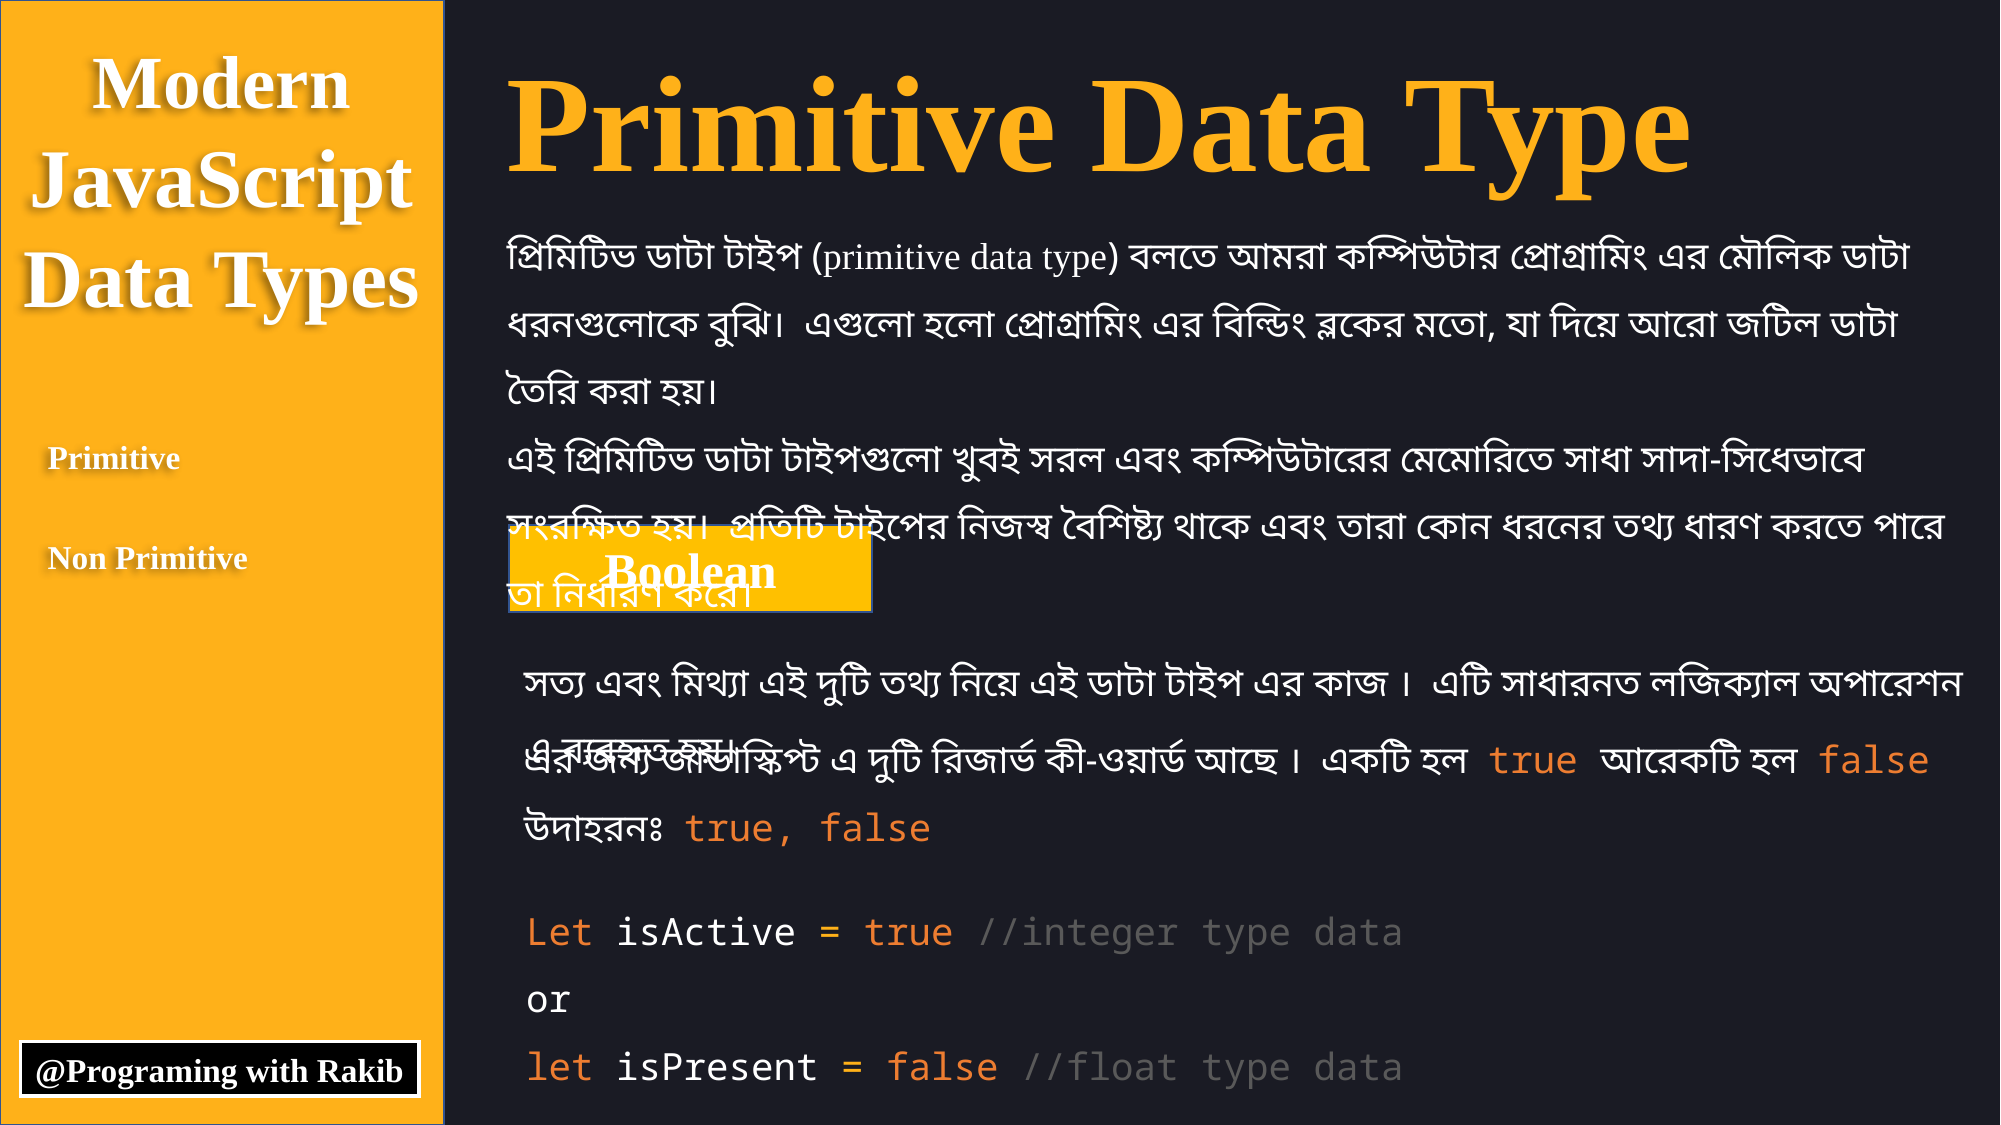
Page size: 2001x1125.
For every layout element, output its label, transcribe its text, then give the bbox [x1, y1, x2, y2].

text_box প্রিমিটিভ ডাটা টাইপ (primitive data type) বলতে আমরা কম্পিউটার প্রোগ্রামিং এর মৌলিক ডাটা ধরনগুলোকে বুঝি। এগুলো হলো প্রোগ্রামিং এর বিল্ডিং ব্লকের মতো, যা দিয়ে আরো জটিল ডাটা তৈরি করা হয়। এই প্রিমিটিভ ডাটা টাইপগুলো খুবই সরল এবং কম্পিউটারের মেমোরিতে সাধা সাদা-সিধেভাবে সংরক্ষিত হয়। প্রতিটি টাইপের নিজস্ব বৈশিষ্ট্য থাকে এবং তারা কোন ধরনের তথ্য ধারণ করতে পারে তা নির্ধারণ করে। [492, 202, 1967, 622]
text_box [0, 0, 445, 1125]
text_box Let isActive = true //integer type data or let isPresent = false //float type data [511, 877, 1419, 1096]
text_box Modern JavaScript Data Types [8, 26, 436, 432]
text_box Primitive Data Type [492, 26, 1716, 202]
text_box এর জন্য জাভাস্কিপ্ট এ দুটি রিজার্ভ কী-ওয়ার্ড আছে । একটি হল true আরেকটি হল false উদাহরনঃ true, false [508, 706, 1984, 857]
text_box Primitive Non Primitive [33, 368, 264, 584]
text_box সত্য এবং মিথ্যা এই দুটি তথ্য নিয়ে এই ডাটা টাইপ এর কাজ । এটি সাধারনত লজিক্যাল অপারেশন এ ব্যবহৃত হয়। [508, 628, 1984, 706]
text_box @Programing with Rakib [19, 1040, 421, 1098]
